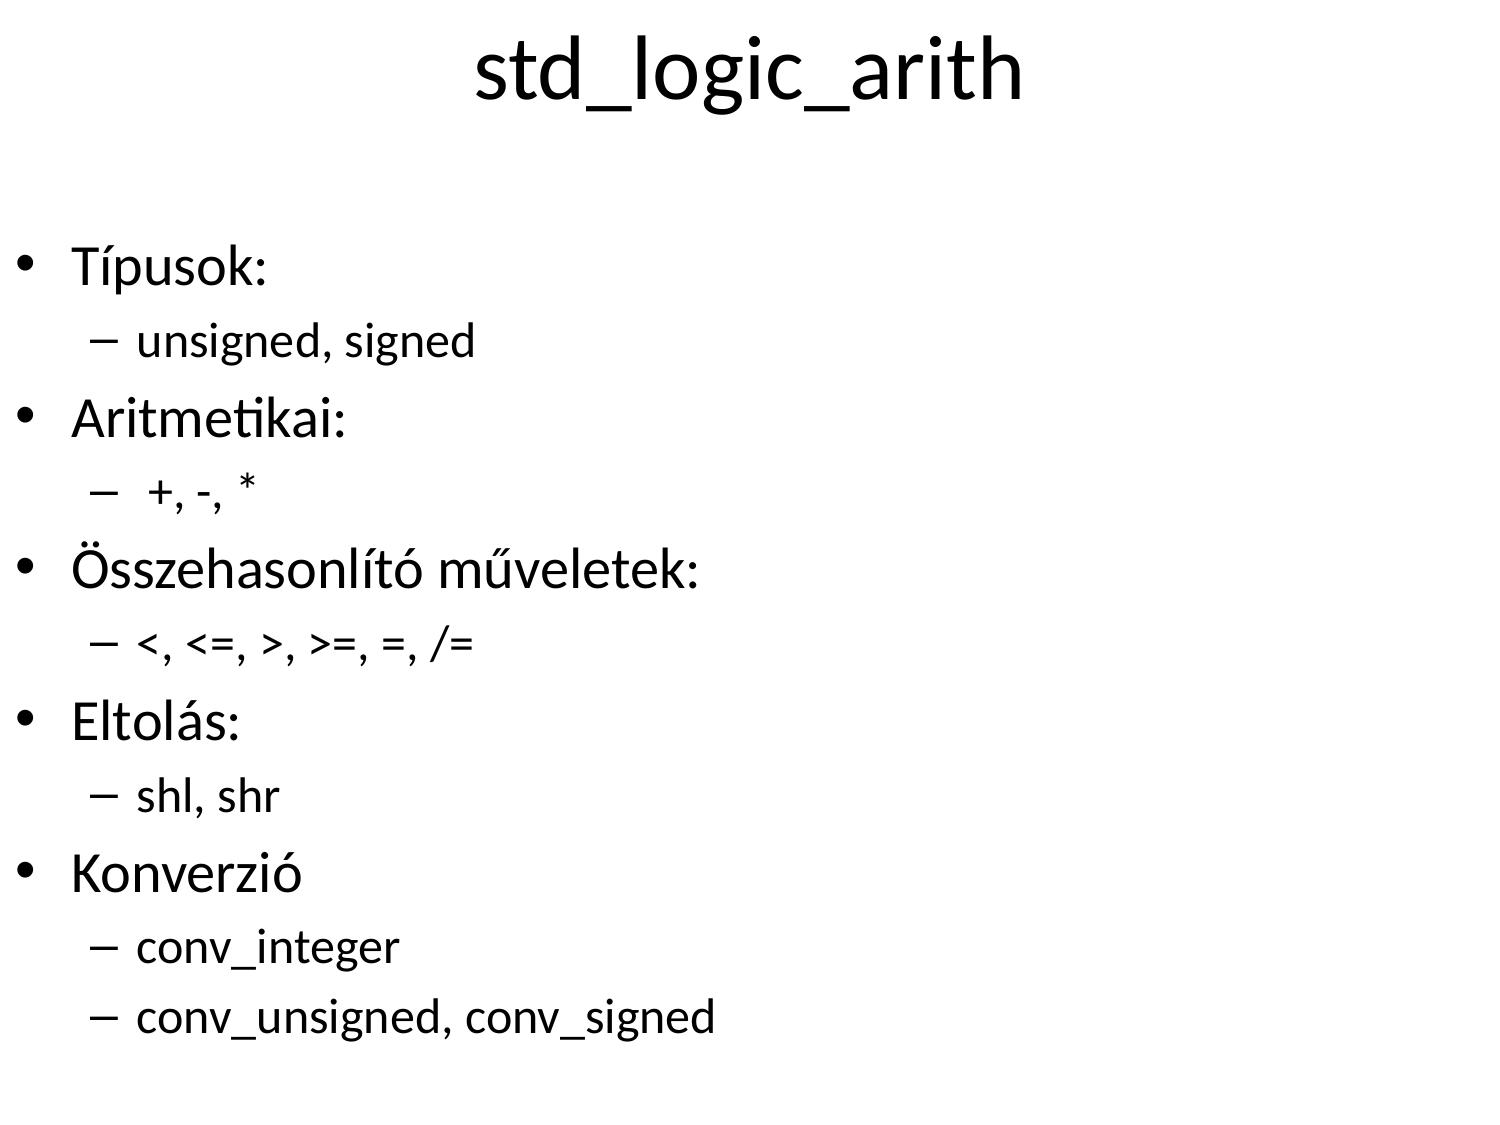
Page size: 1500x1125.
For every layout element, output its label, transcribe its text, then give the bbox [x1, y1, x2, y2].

list Típusok: unsigned, signed Aritmetikai: +, -, * Összehasonlító műveletek: <, <=, >, >=, =, /= Eltolás: shl, shr Konverzió conv_integer conv_unsigned, conv_signed [0, 163, 1500, 1097]
title std_logic_arith [410, 0, 1090, 163]
